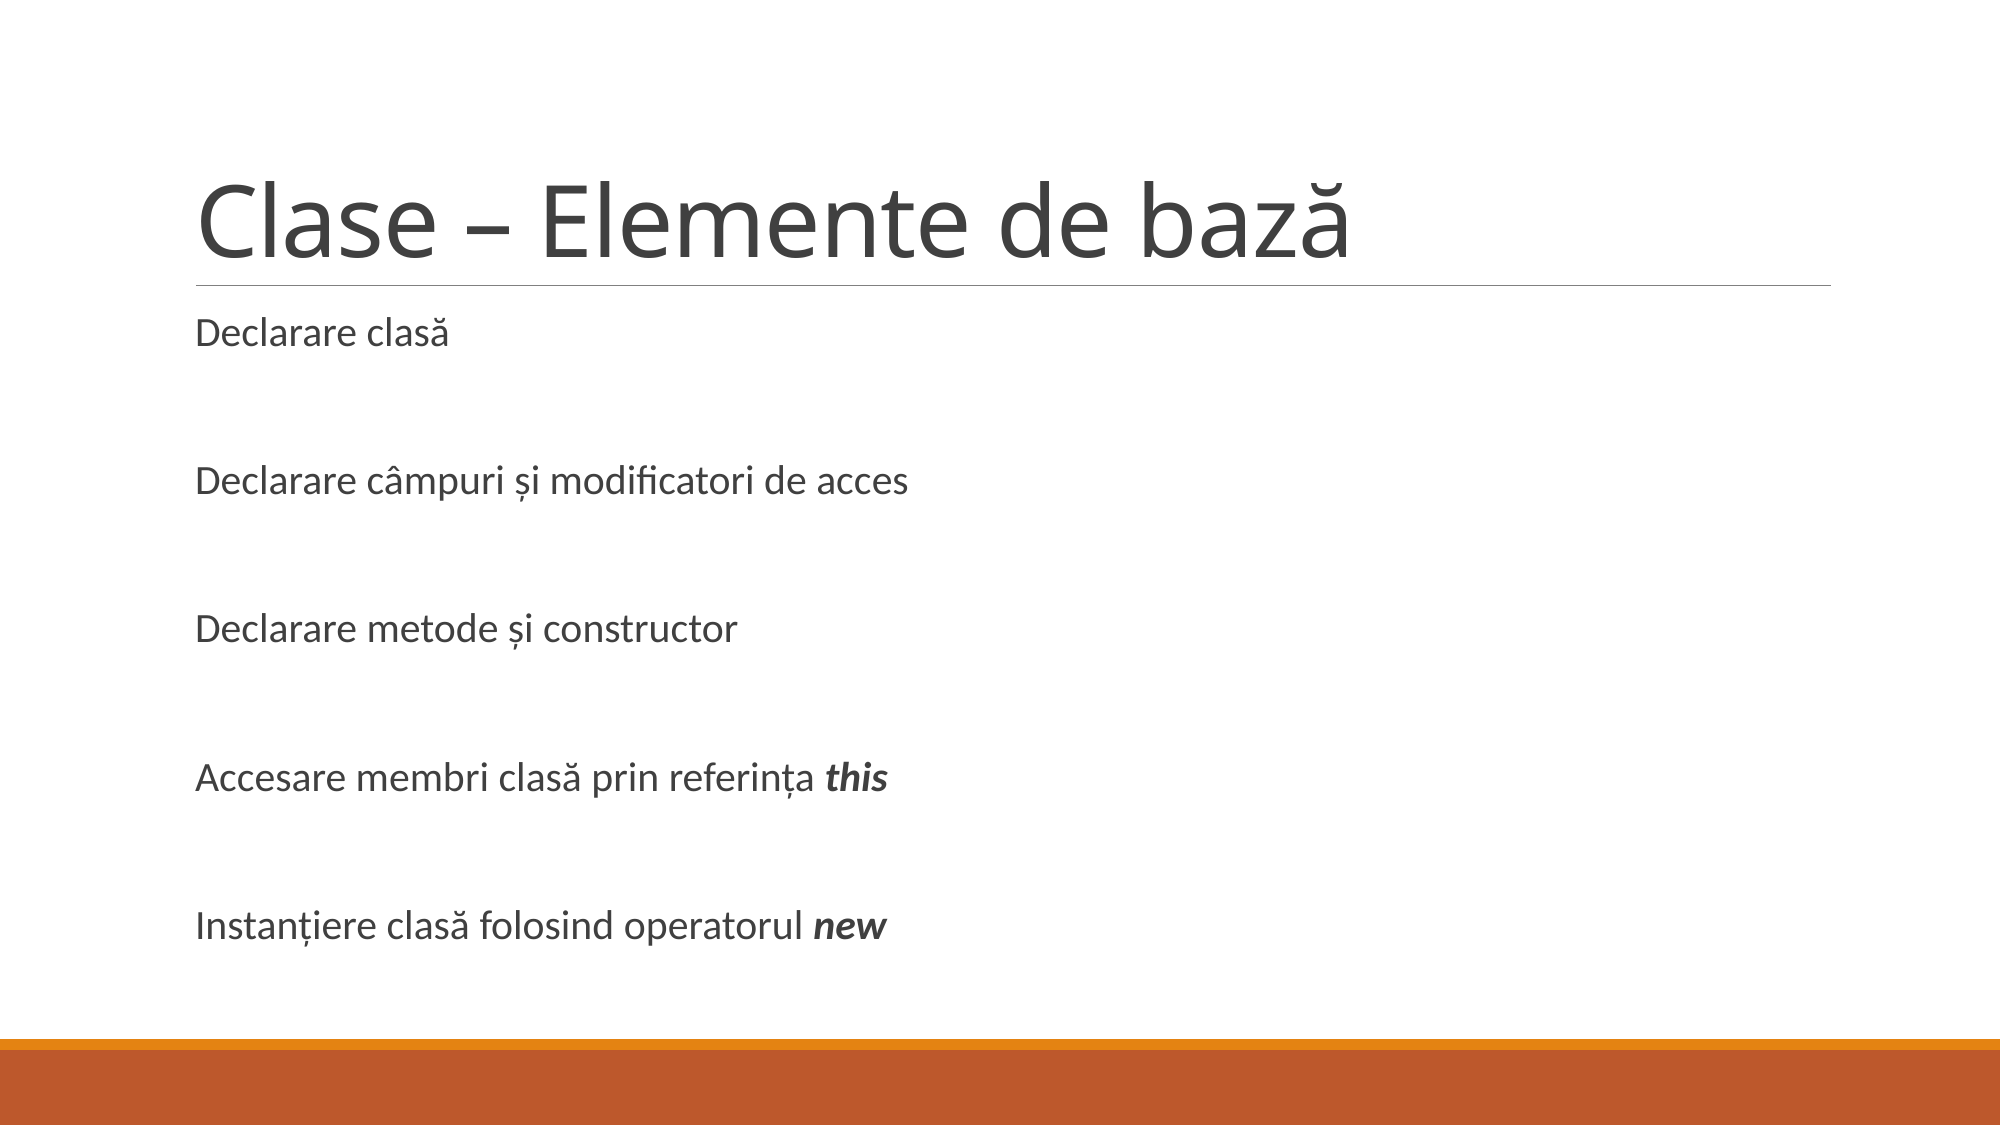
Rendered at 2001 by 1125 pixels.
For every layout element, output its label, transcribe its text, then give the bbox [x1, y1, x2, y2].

list Declarare clasă Declarare câmpuri și modificatori de acces Declarare metode și constructor Accesare membri clasă prin referința this Instanțiere clasă folosind operatorul new [180, 302, 1830, 963]
title Clase – Elemente de bază [180, 47, 1830, 285]
